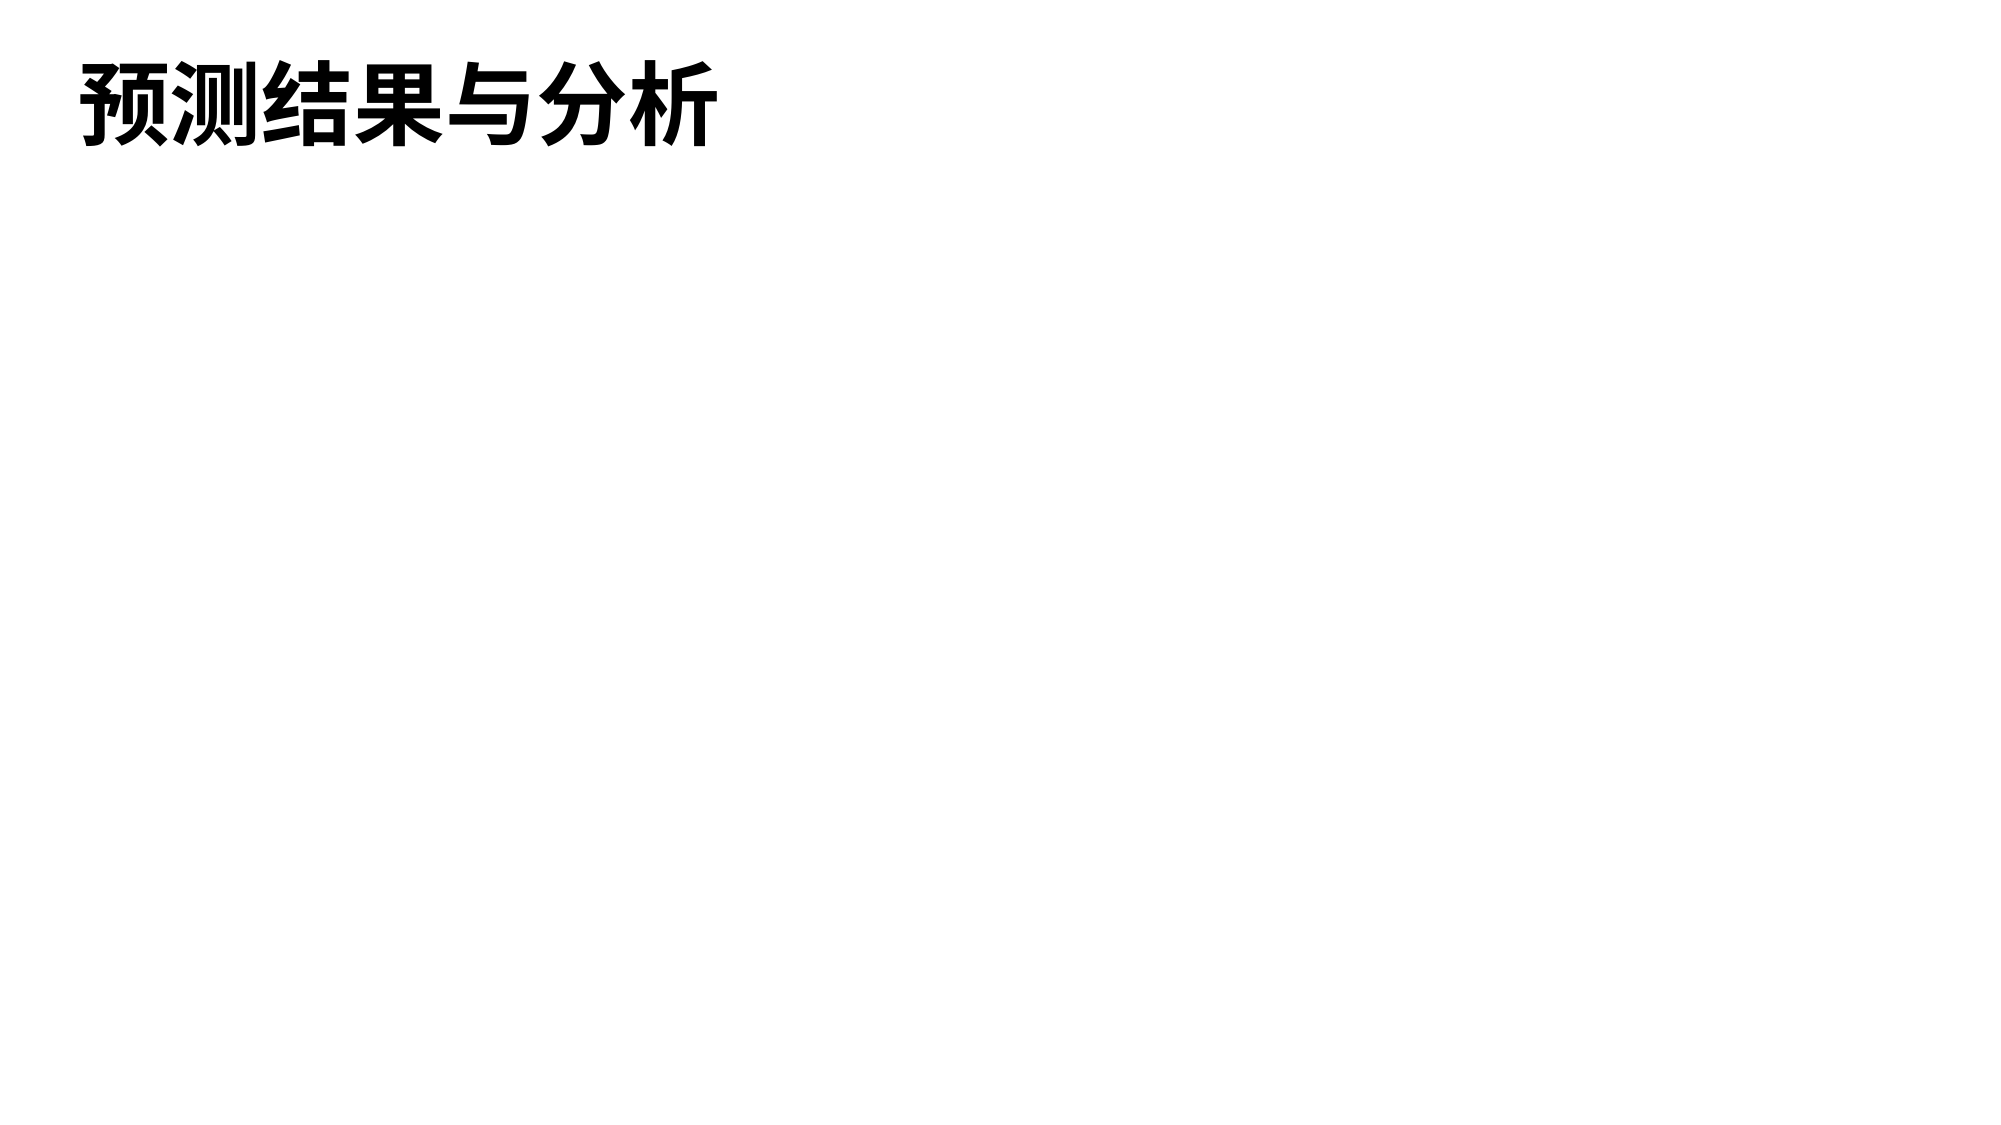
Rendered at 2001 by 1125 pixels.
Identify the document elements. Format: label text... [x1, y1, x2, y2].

text_box 预测结果与分析 [0, 0, 1725, 218]
